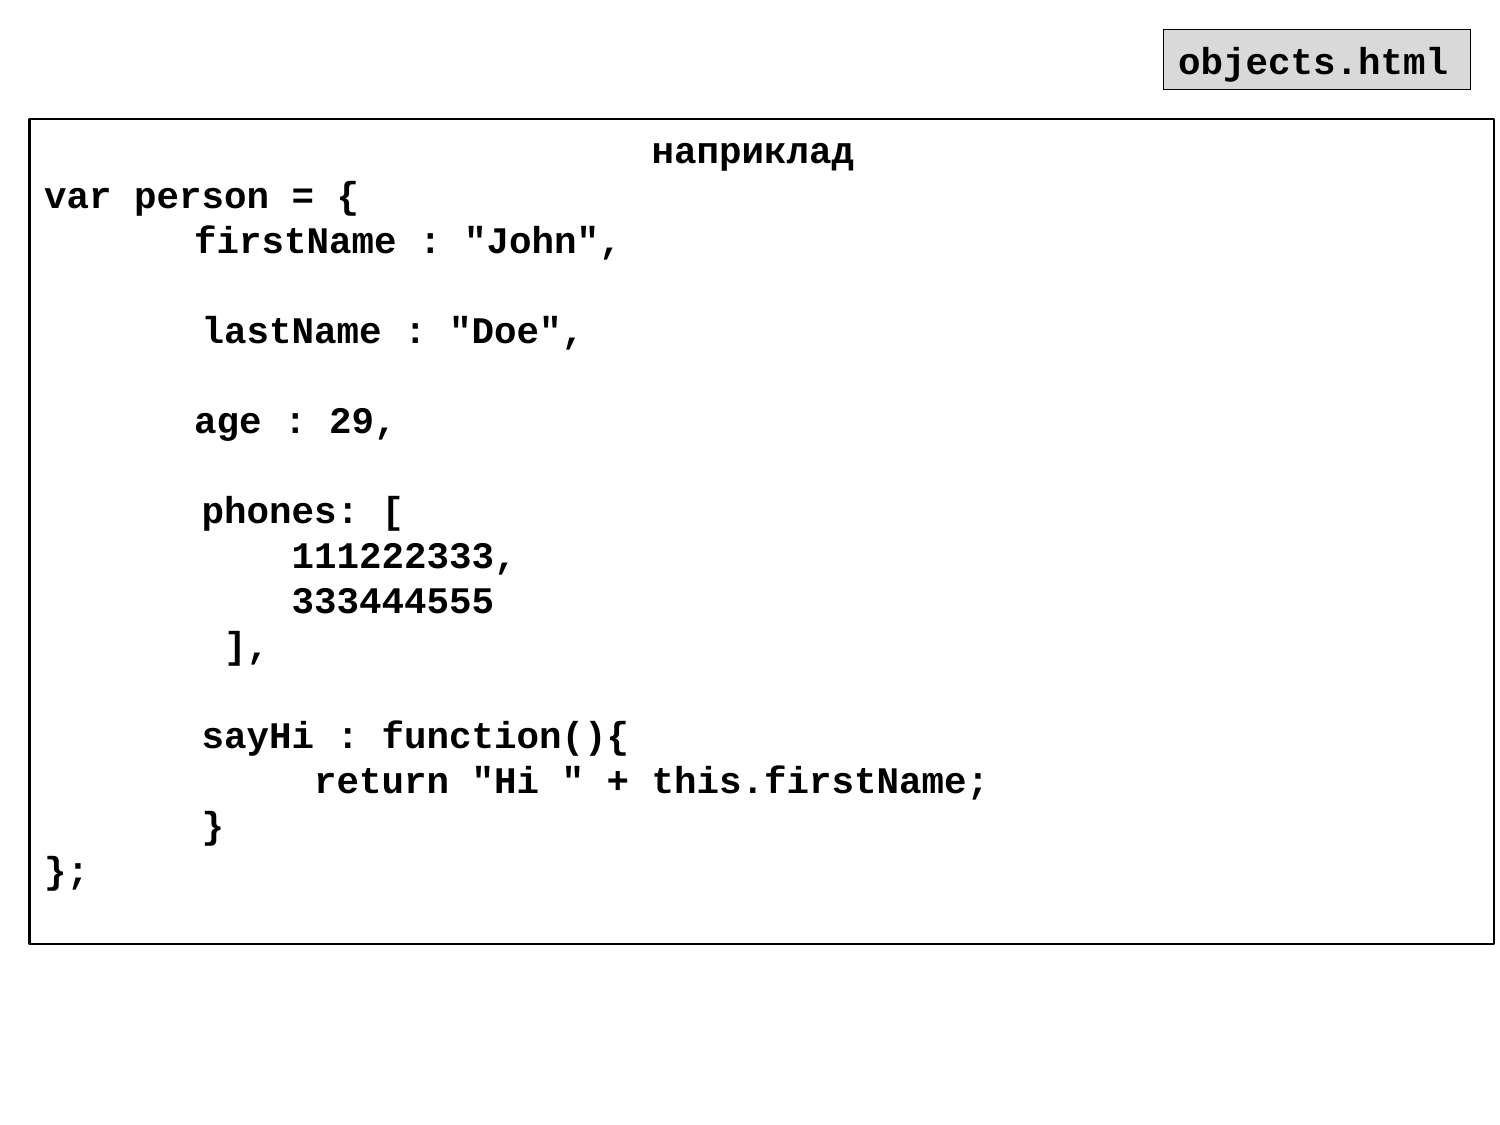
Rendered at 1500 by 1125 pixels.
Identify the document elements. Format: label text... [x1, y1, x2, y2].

text_box наприклад var person = { firstName : "John", lastName : "Doe", age : 29, phones: [ 111222333, 333444555 ], sayHi : function(){ return "Hi " + this.firstName; } }; [29, 119, 1495, 944]
text_box objects.html [1163, 29, 1471, 90]
